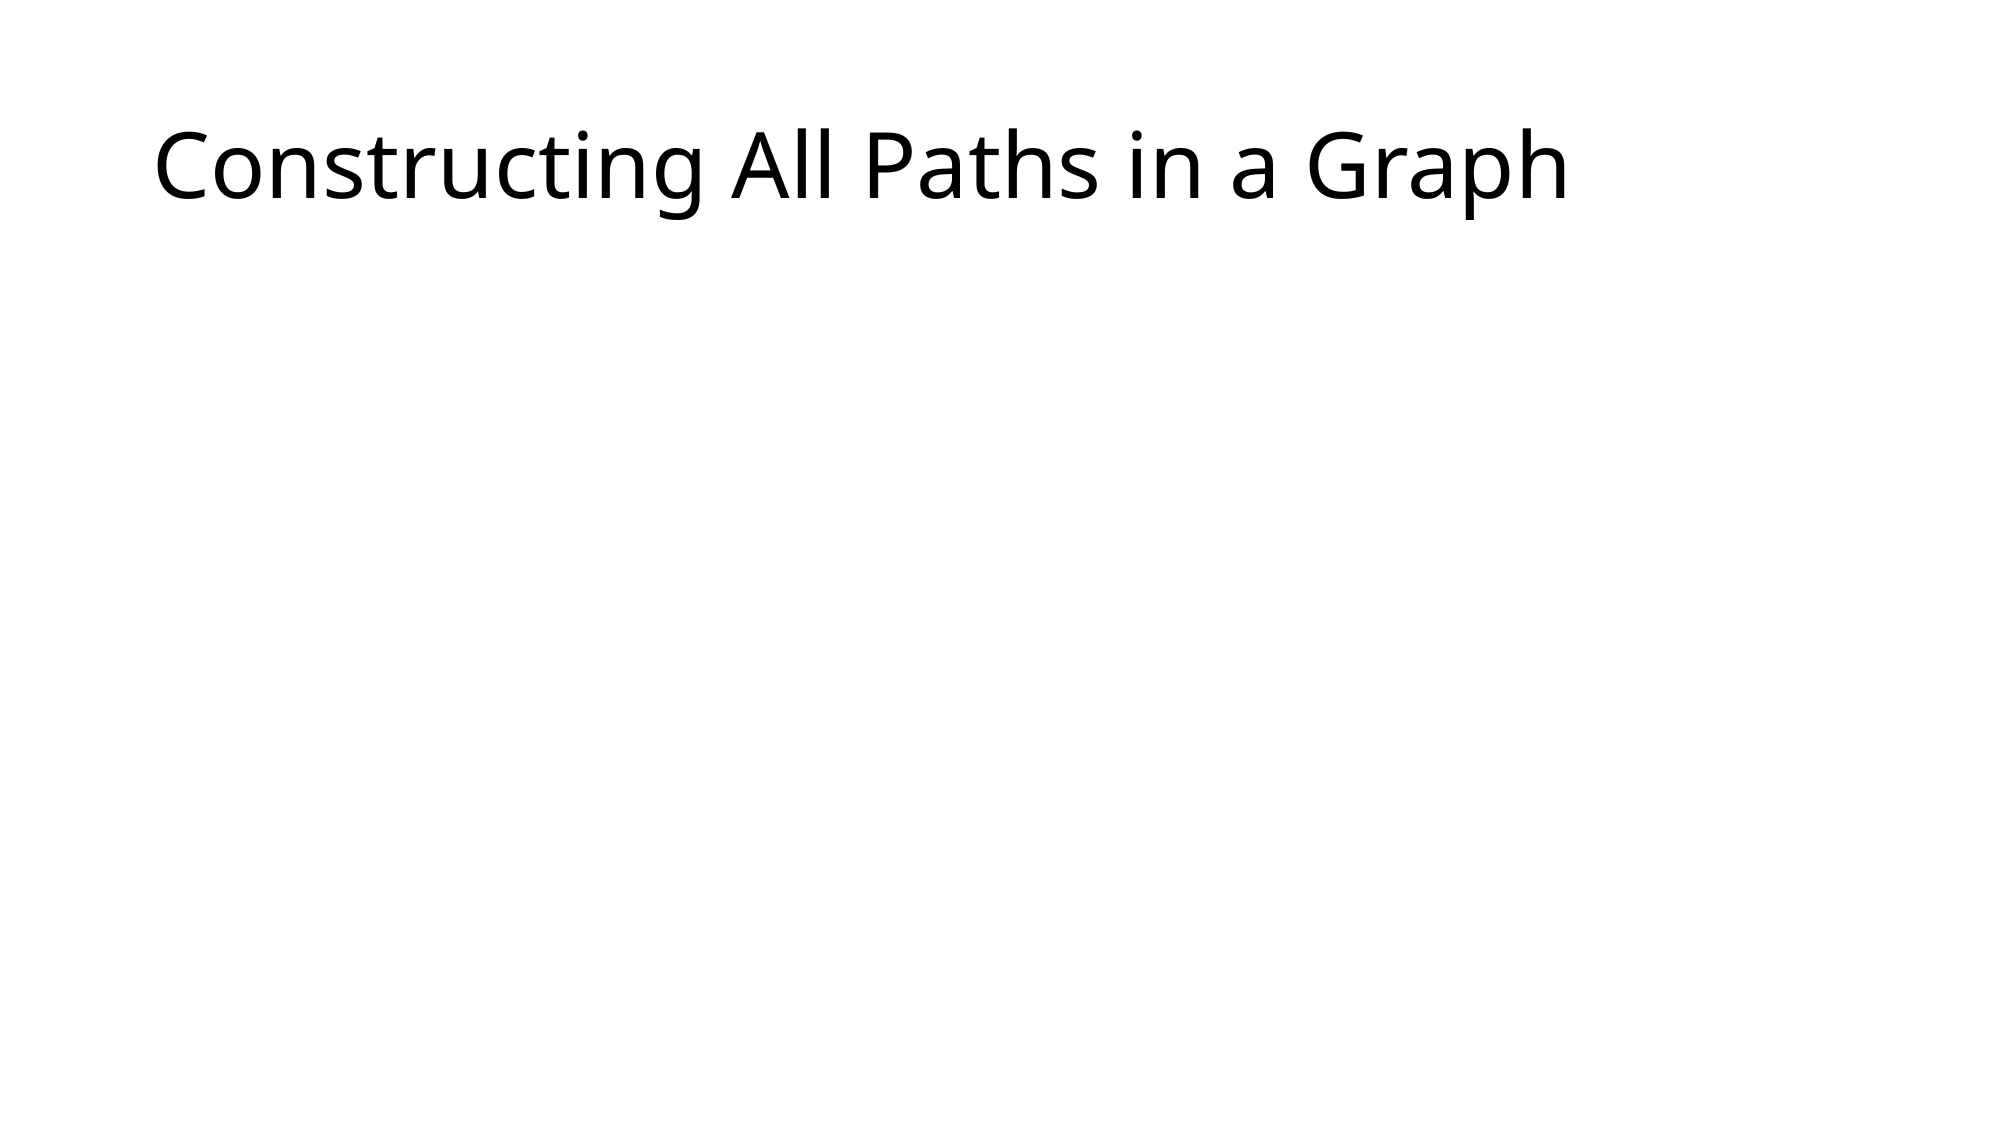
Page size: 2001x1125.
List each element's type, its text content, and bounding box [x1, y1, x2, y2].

title Constructing All Paths in a Graph [137, 59, 1863, 278]
